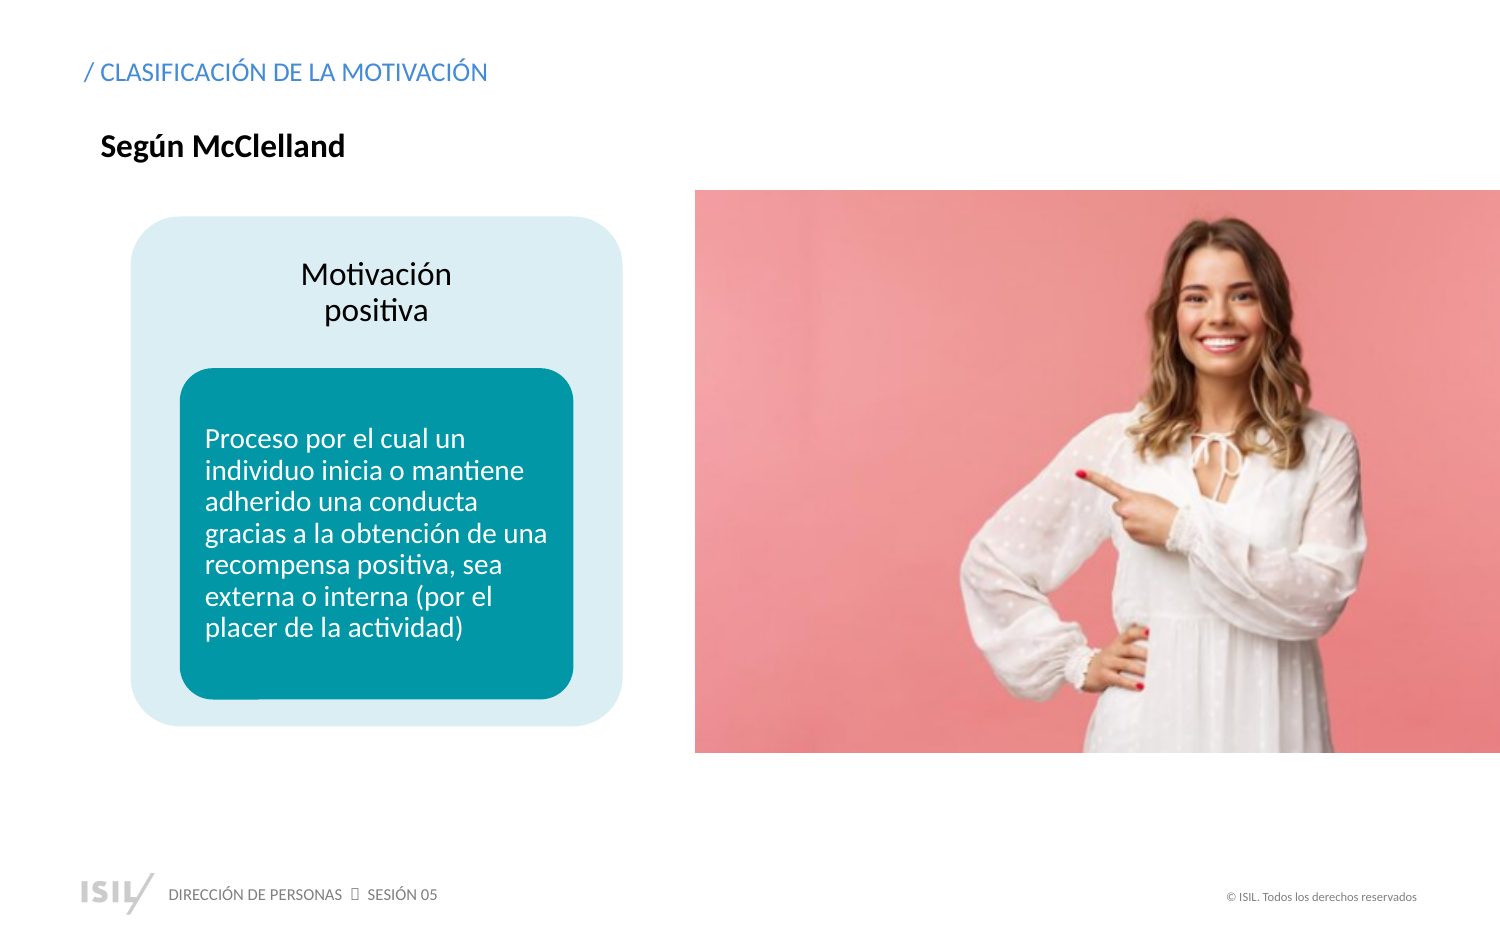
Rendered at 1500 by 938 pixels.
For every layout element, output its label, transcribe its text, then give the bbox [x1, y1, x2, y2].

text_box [130, 216, 623, 727]
text_box / CLASIFICACIÓN DE LA MOTIVACIÓN [83, 54, 726, 87]
picture [695, 190, 1500, 753]
text_box Según McClelland [85, 116, 361, 172]
